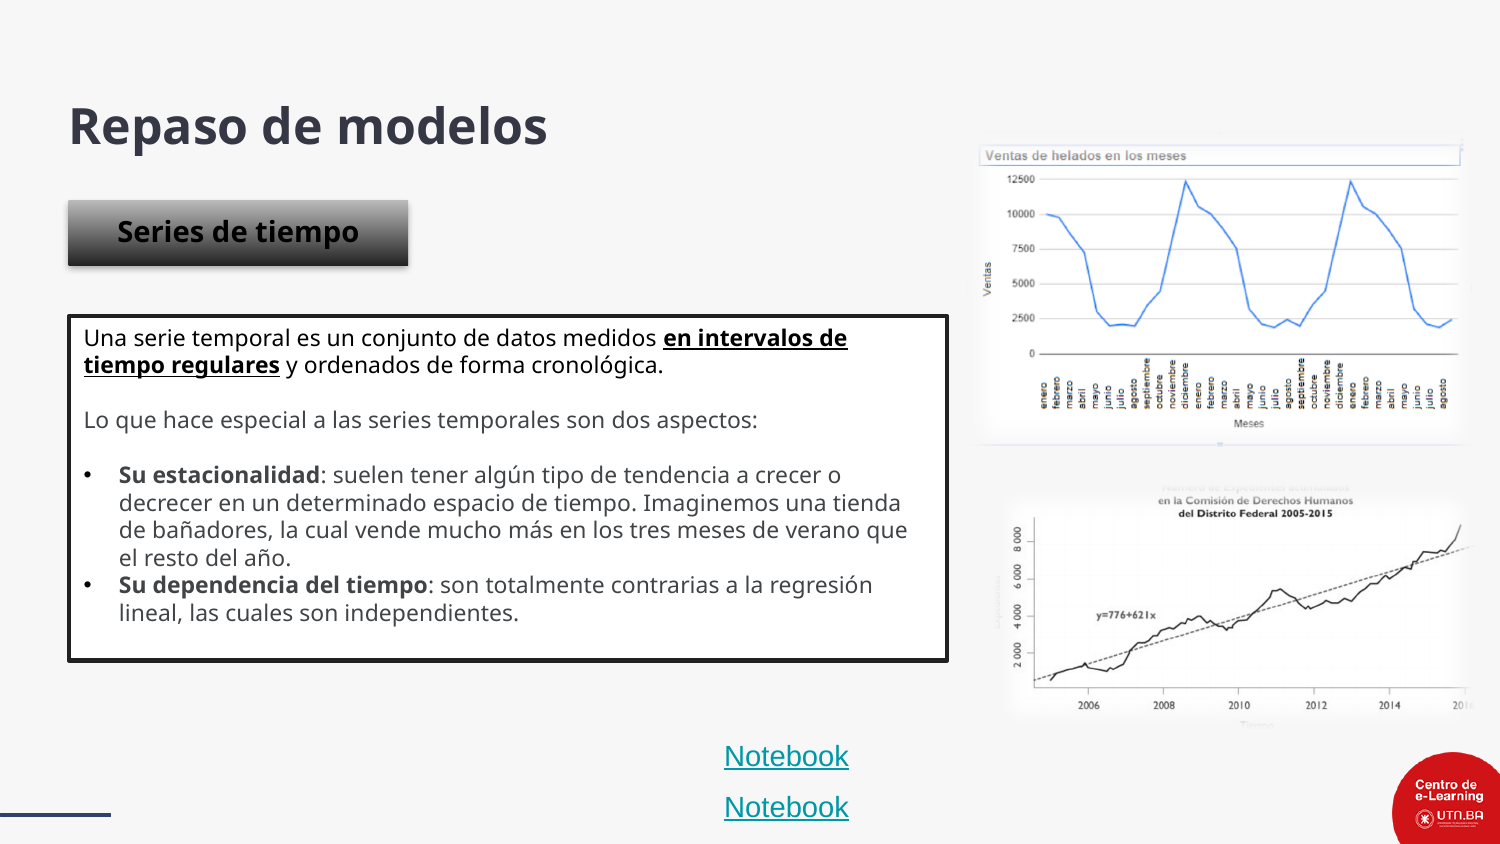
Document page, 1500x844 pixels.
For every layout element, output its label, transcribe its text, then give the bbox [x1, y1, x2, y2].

text_box Series de tiempo [68, 200, 409, 266]
text_box Una serie temporal es un conjunto de datos medidos en intervalos de tiempo regulares y ordenados de forma cronológica. Lo que hace especial a las series temporales son dos aspectos: Su estacionalidad: suelen tener algún tipo de tendencia a crecer o decrecer en un determinado espacio de tiempo. Imaginemos una tienda de bañadores, la cual vende mucho más en los tres meses de verano que el resto del año. Su dependencia del tiempo: son totalmente contrarias a la regresión lineal, las cuales son independientes. [67, 314, 949, 663]
picture [0, 0, 1500, 844]
text_box Repaso de modelos [68, 101, 1185, 166]
text_box Notebook [709, 730, 993, 780]
text_box Notebook [709, 780, 993, 831]
